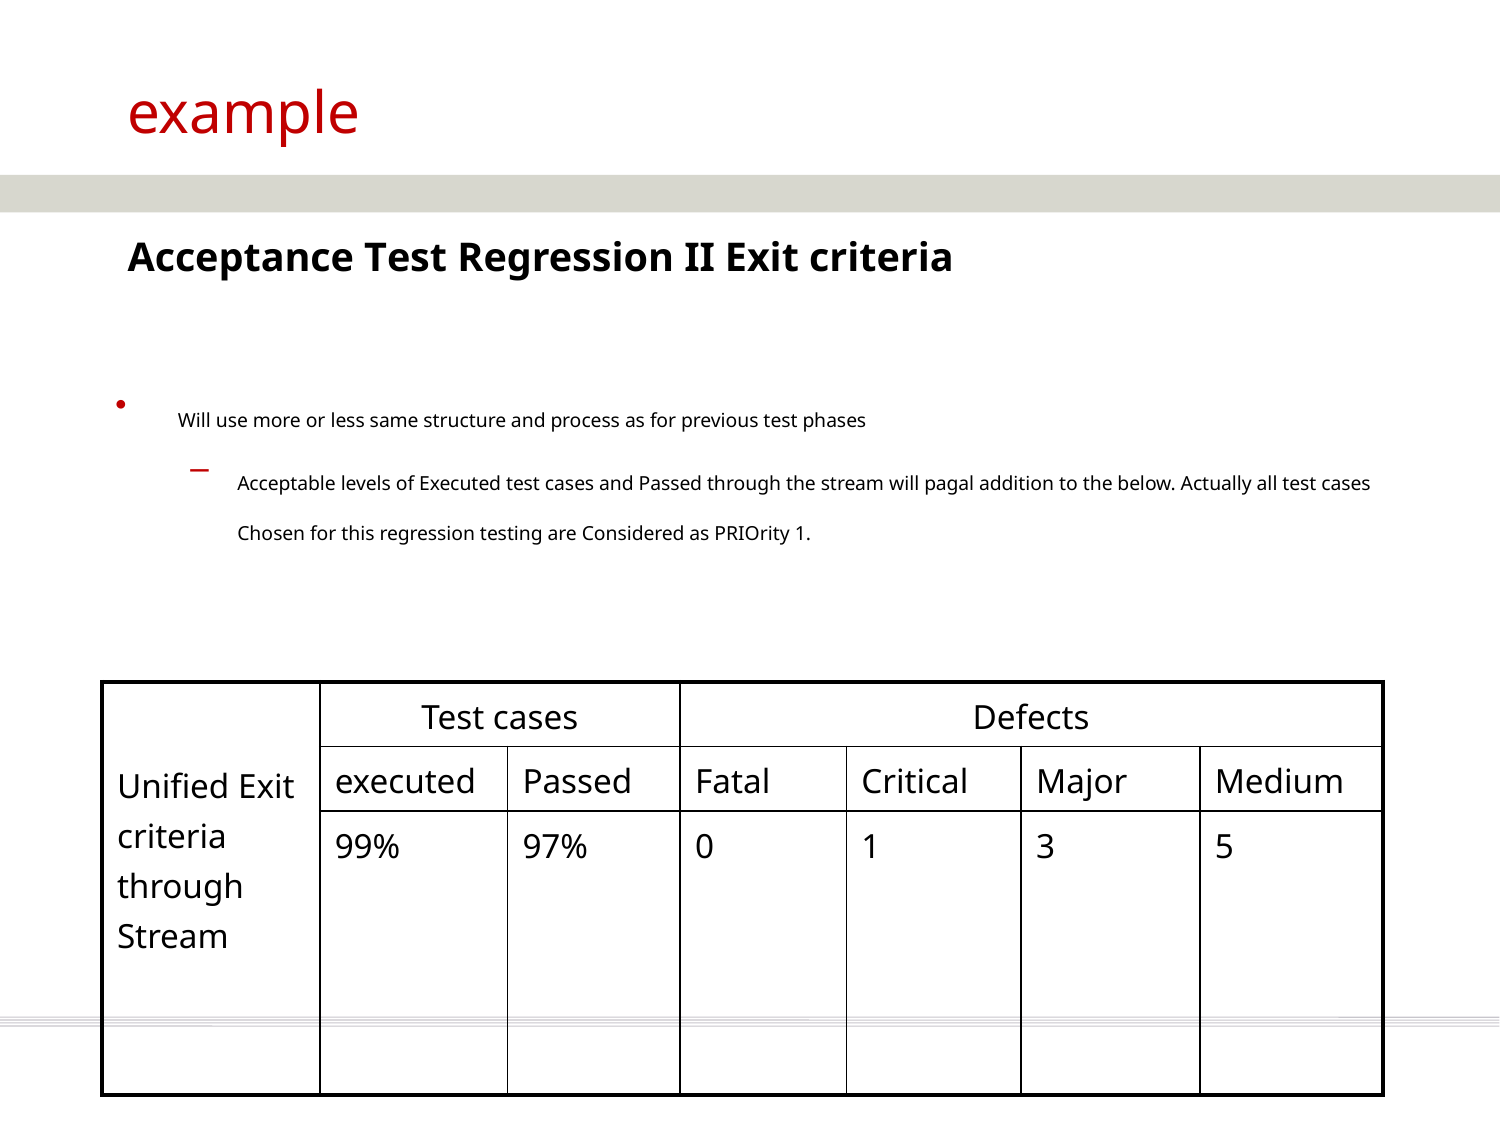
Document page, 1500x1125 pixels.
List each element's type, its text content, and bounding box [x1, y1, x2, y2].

list Acceptance Test Regression II Exit criteria [112, 220, 1436, 291]
table_cell 0 [681, 812, 846, 1093]
text_box Will use more or less same structure and process as for previous test phases Acceptable levels of Executed test cases and Passed through the stream will pagal addition to the below. Actually all test cases Chosen for this regression testing are Considered as PRIOrity 1. [100, 373, 1388, 669]
table_header Unified Exit criteria through Stream [104, 684, 319, 1093]
title example [112, 47, 1388, 173]
table_cell 3 [1022, 812, 1199, 1093]
table_cell 99% [321, 812, 507, 1093]
table_cell Passed [508, 747, 679, 810]
table_cell Major [1022, 747, 1199, 810]
table_cell executed [321, 747, 507, 810]
table_header Test cases [321, 684, 679, 746]
table_cell Fatal [681, 747, 846, 810]
table_cell 97% [508, 812, 679, 1093]
table_cell Critical [847, 747, 1020, 810]
table_header Defects [681, 684, 1381, 746]
table_cell Medium [1201, 747, 1381, 810]
table_cell 5 [1201, 812, 1381, 1093]
table_cell 1 [847, 812, 1020, 1093]
